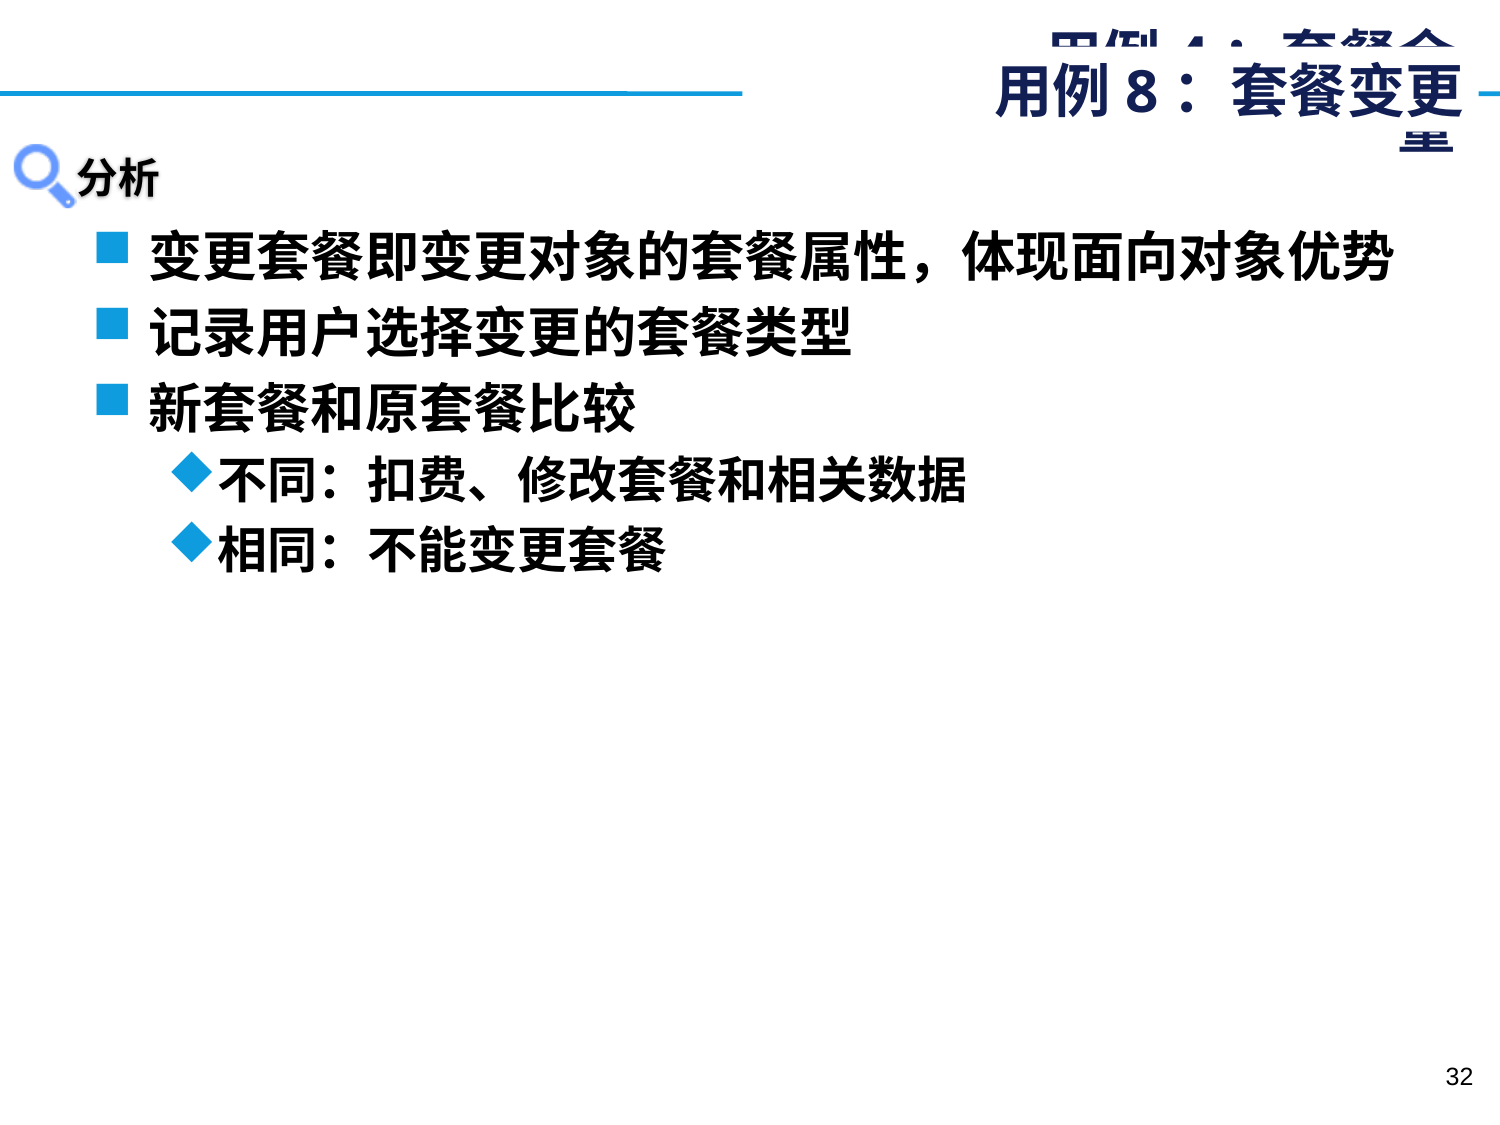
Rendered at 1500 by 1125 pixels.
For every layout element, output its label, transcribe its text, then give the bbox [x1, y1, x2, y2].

list 变更套餐即变更对象的套餐属性，体现面向对象优势 记录用户选择变更的套餐类型 新套餐和原套餐比较 不同：扣费、修改套餐和相关数据 相同：不能变更套餐 [77, 214, 1459, 1059]
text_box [11, 140, 176, 215]
slide_number 32 [1138, 1053, 1489, 1114]
text_box 用例8：套餐变更 [742, 46, 1479, 132]
